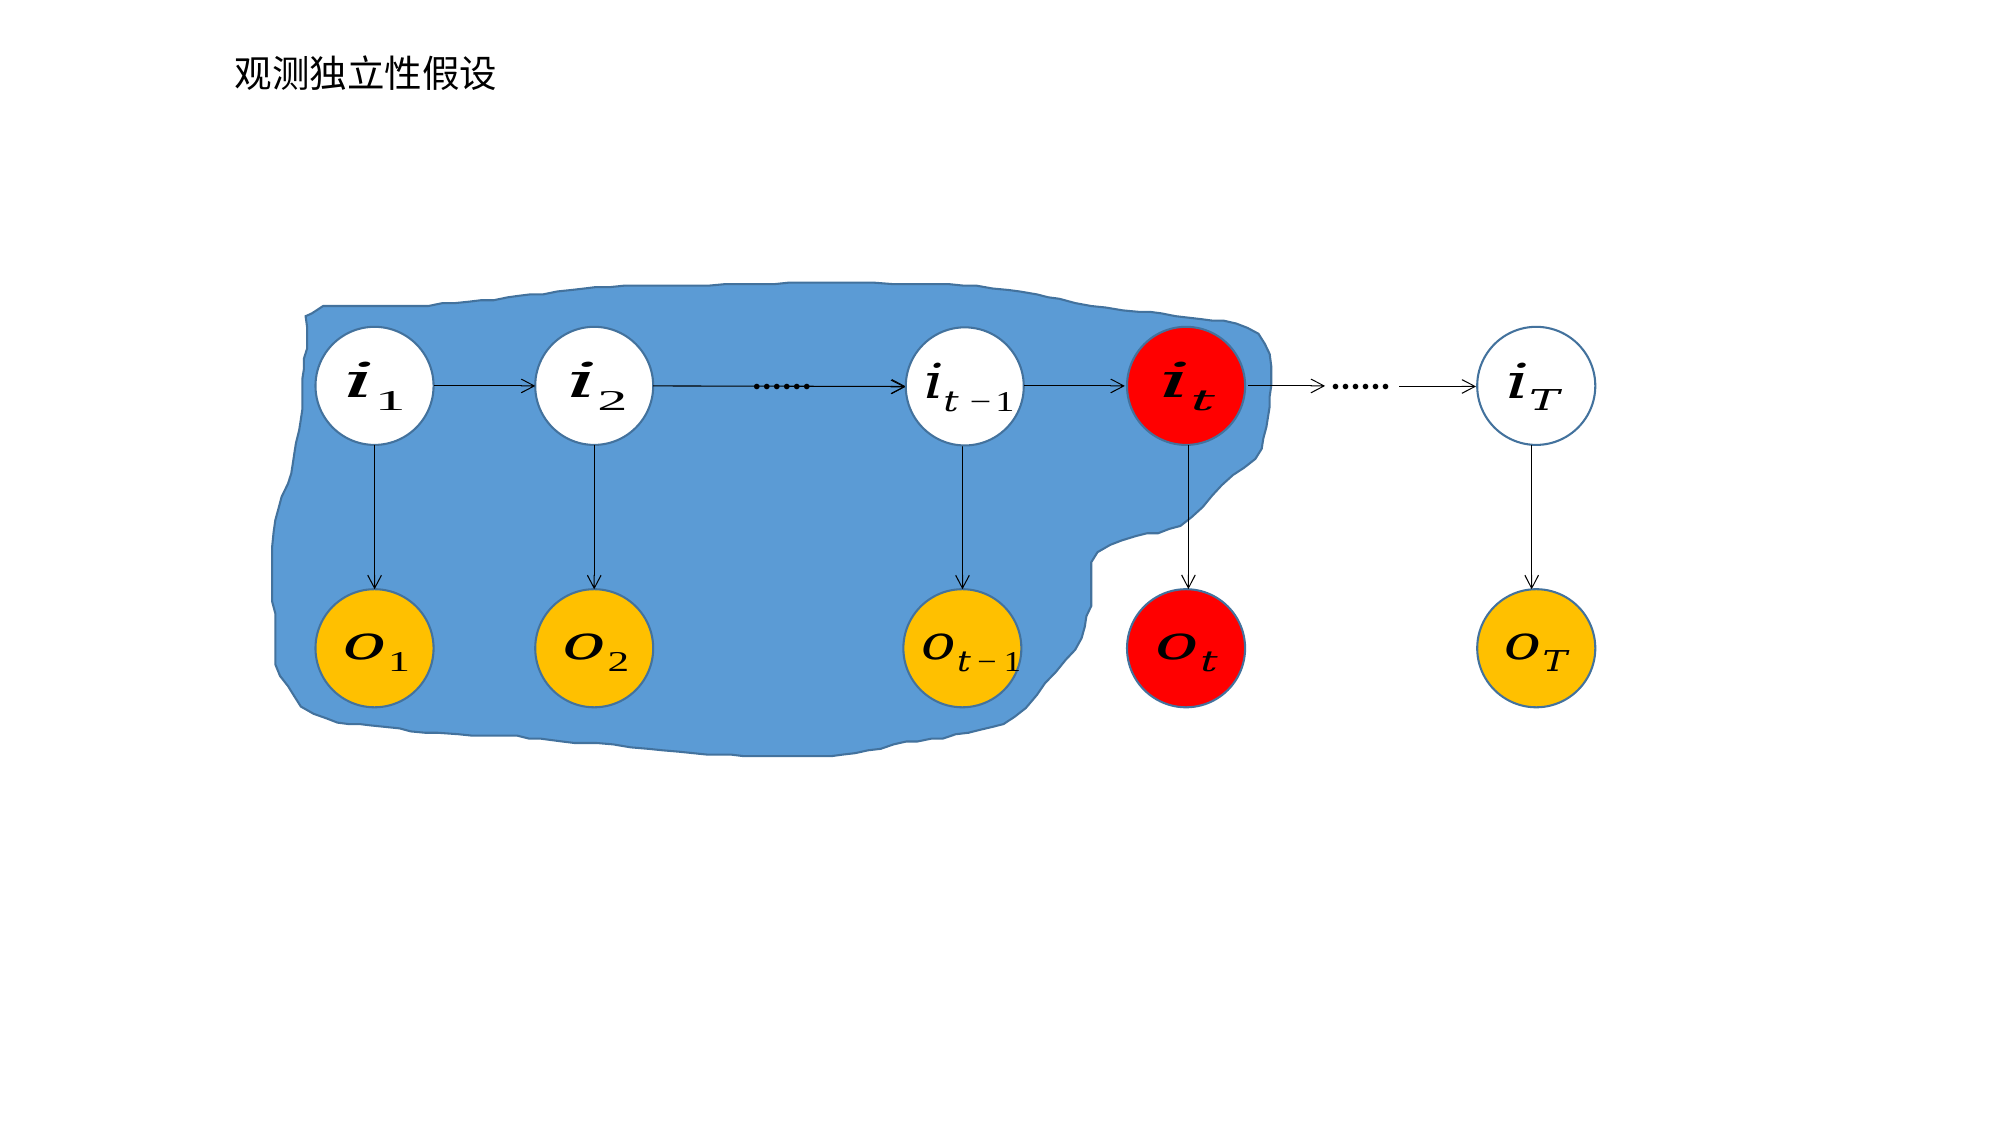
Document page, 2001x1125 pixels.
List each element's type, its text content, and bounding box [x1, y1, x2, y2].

text_box [314, 588, 435, 709]
text_box [534, 588, 655, 709]
text_box [1125, 325, 1247, 446]
text_box ...... [1315, 344, 1433, 405]
text_box [314, 325, 435, 446]
text_box [1125, 588, 1247, 709]
text_box [1476, 588, 1597, 709]
text_box [904, 326, 1025, 447]
text_box [271, 281, 1273, 758]
text_box ...... [737, 344, 850, 405]
text_box [534, 325, 655, 446]
text_box [902, 588, 1023, 709]
text_box 观测独立性假设 [220, 42, 702, 102]
text_box [1476, 325, 1597, 446]
